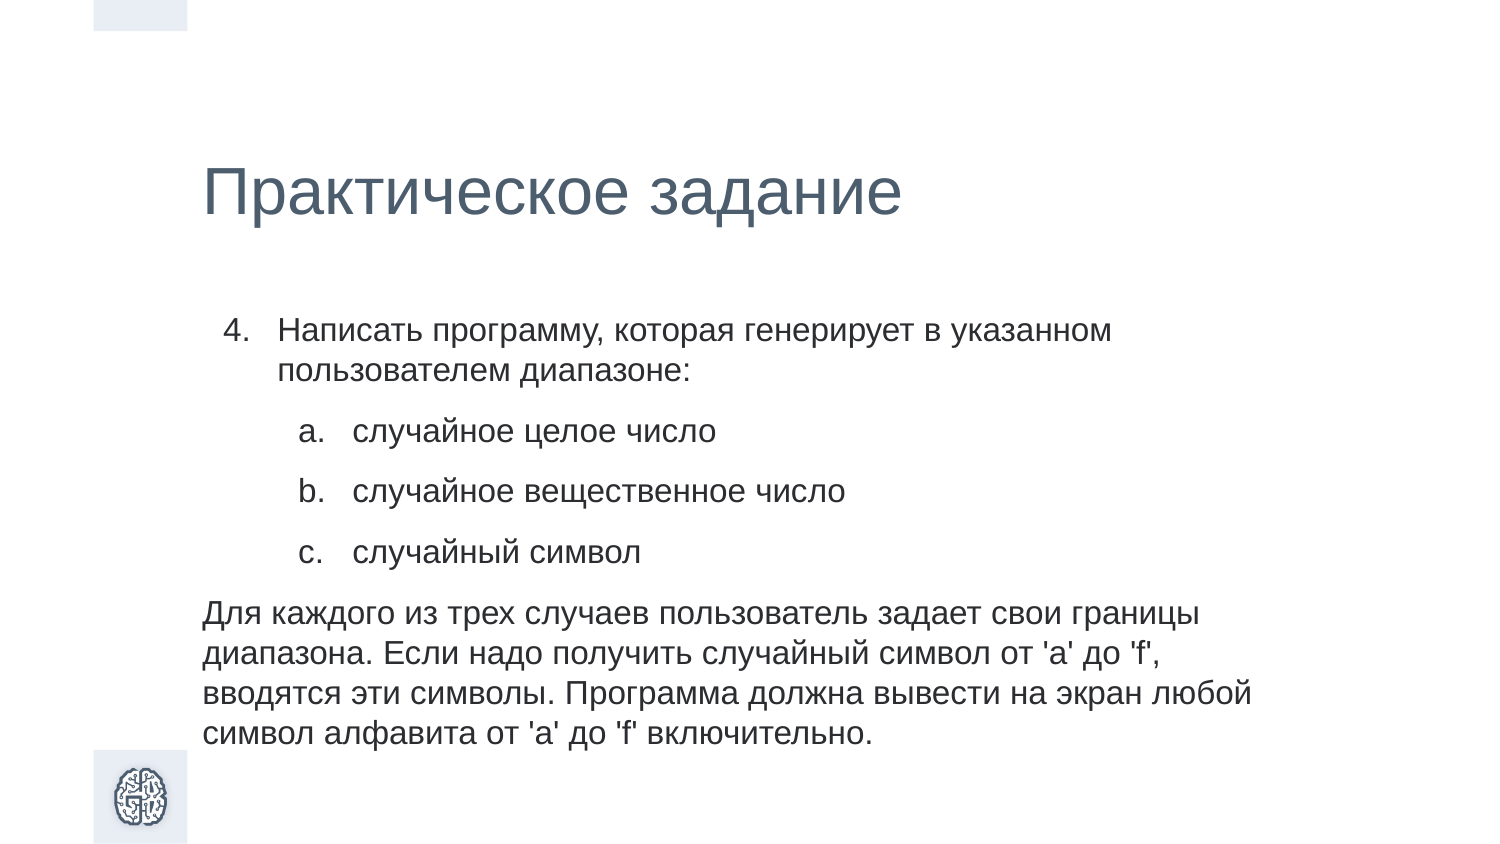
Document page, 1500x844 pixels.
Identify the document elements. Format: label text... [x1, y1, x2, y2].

picture [106, 760, 175, 834]
text_box Написать программу, которая генерирует в указанном пользователем диапазоне: случайное целое число случайное вещественное число случайный символ Для каждого из трех случаев пользователь задает свои границы диапазона. Если надо получить случайный символ от 'a' до 'f', вводятся эти символы. Программа должна вывести на экран любой символ алфавита от 'a' до 'f' включительно. [187, 314, 1312, 744]
text_box Практическое задание [187, 93, 1312, 282]
